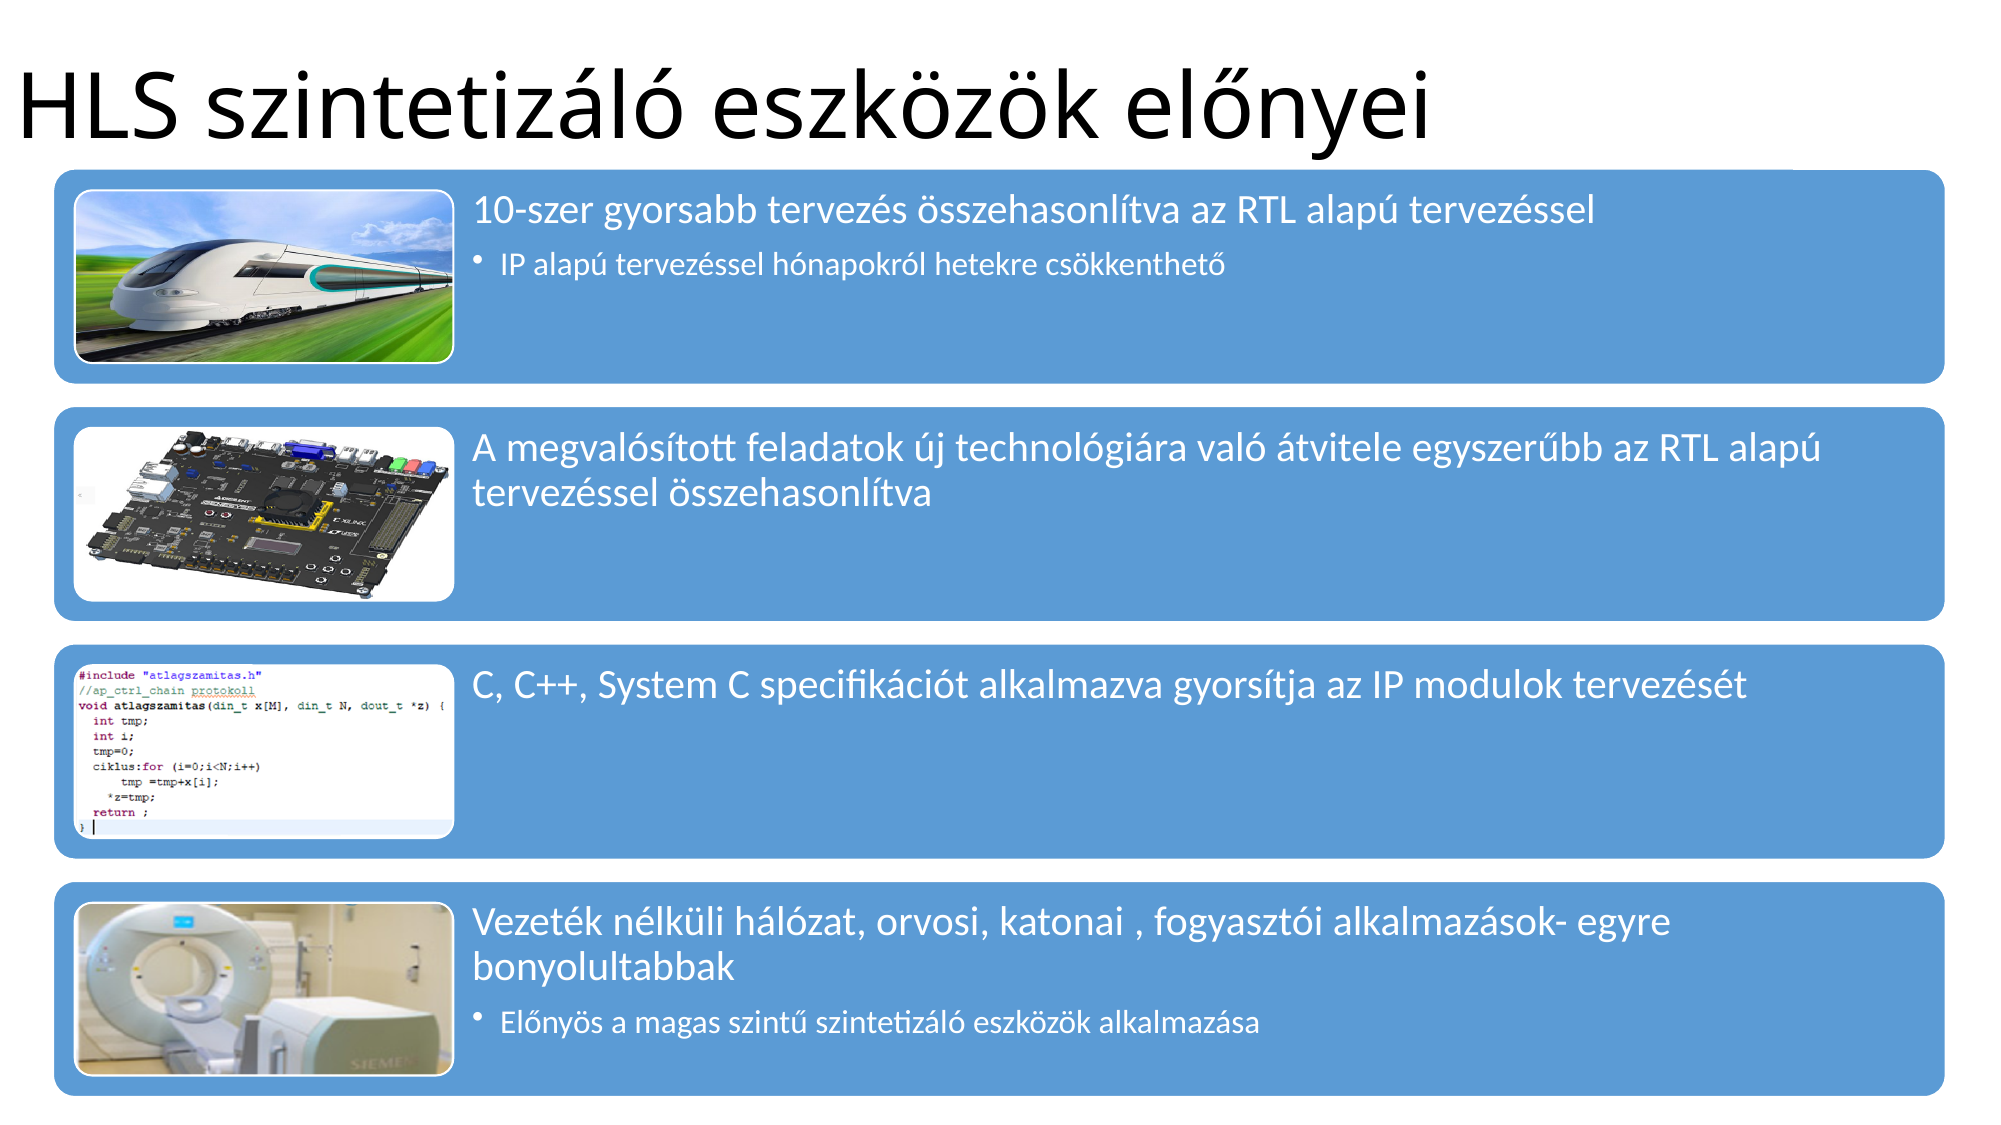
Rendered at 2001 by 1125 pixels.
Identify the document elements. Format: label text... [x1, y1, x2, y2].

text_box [53, 168, 1946, 1098]
title HLS szintetizáló eszközök előnyei [0, 0, 2000, 218]
